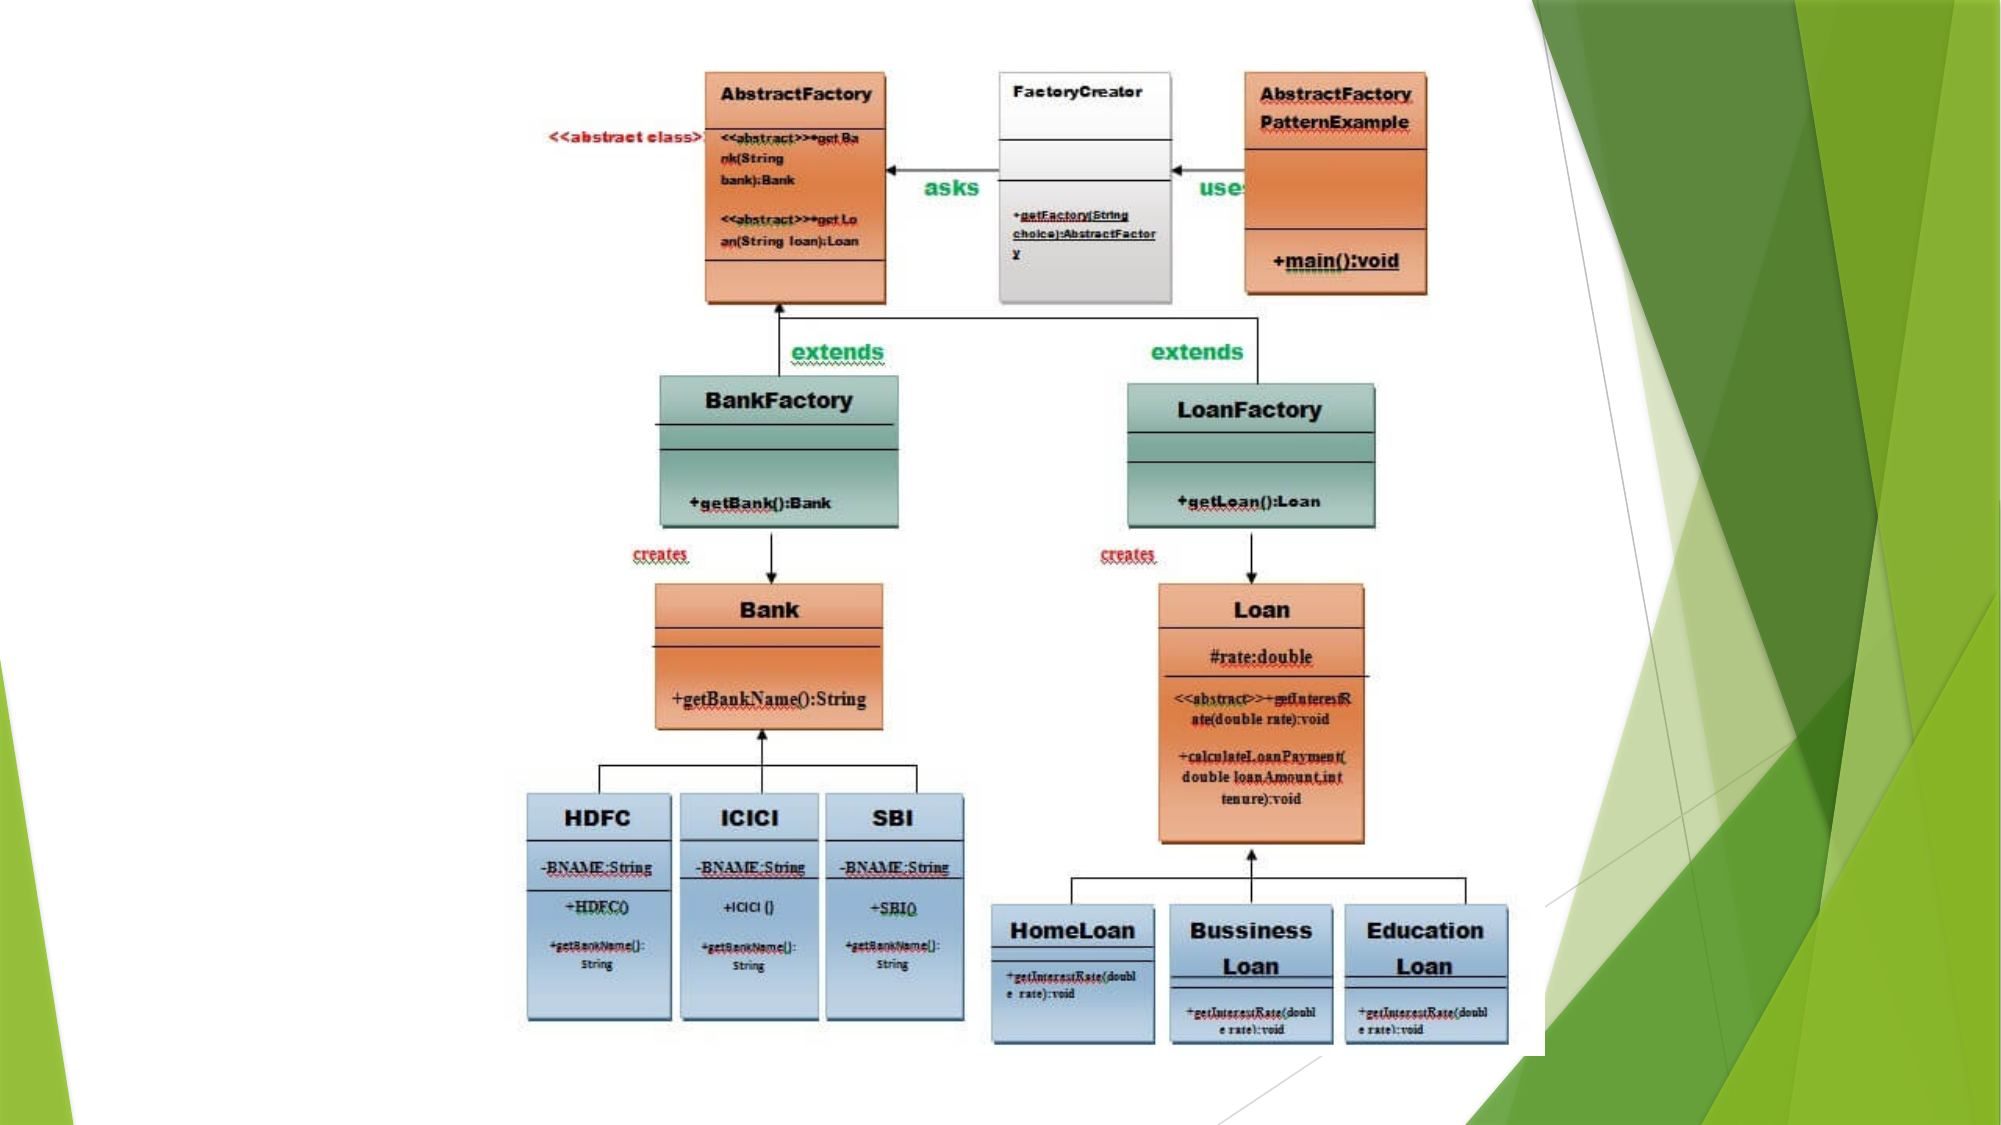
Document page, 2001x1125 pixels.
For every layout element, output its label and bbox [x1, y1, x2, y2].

picture [454, 68, 1546, 1056]
